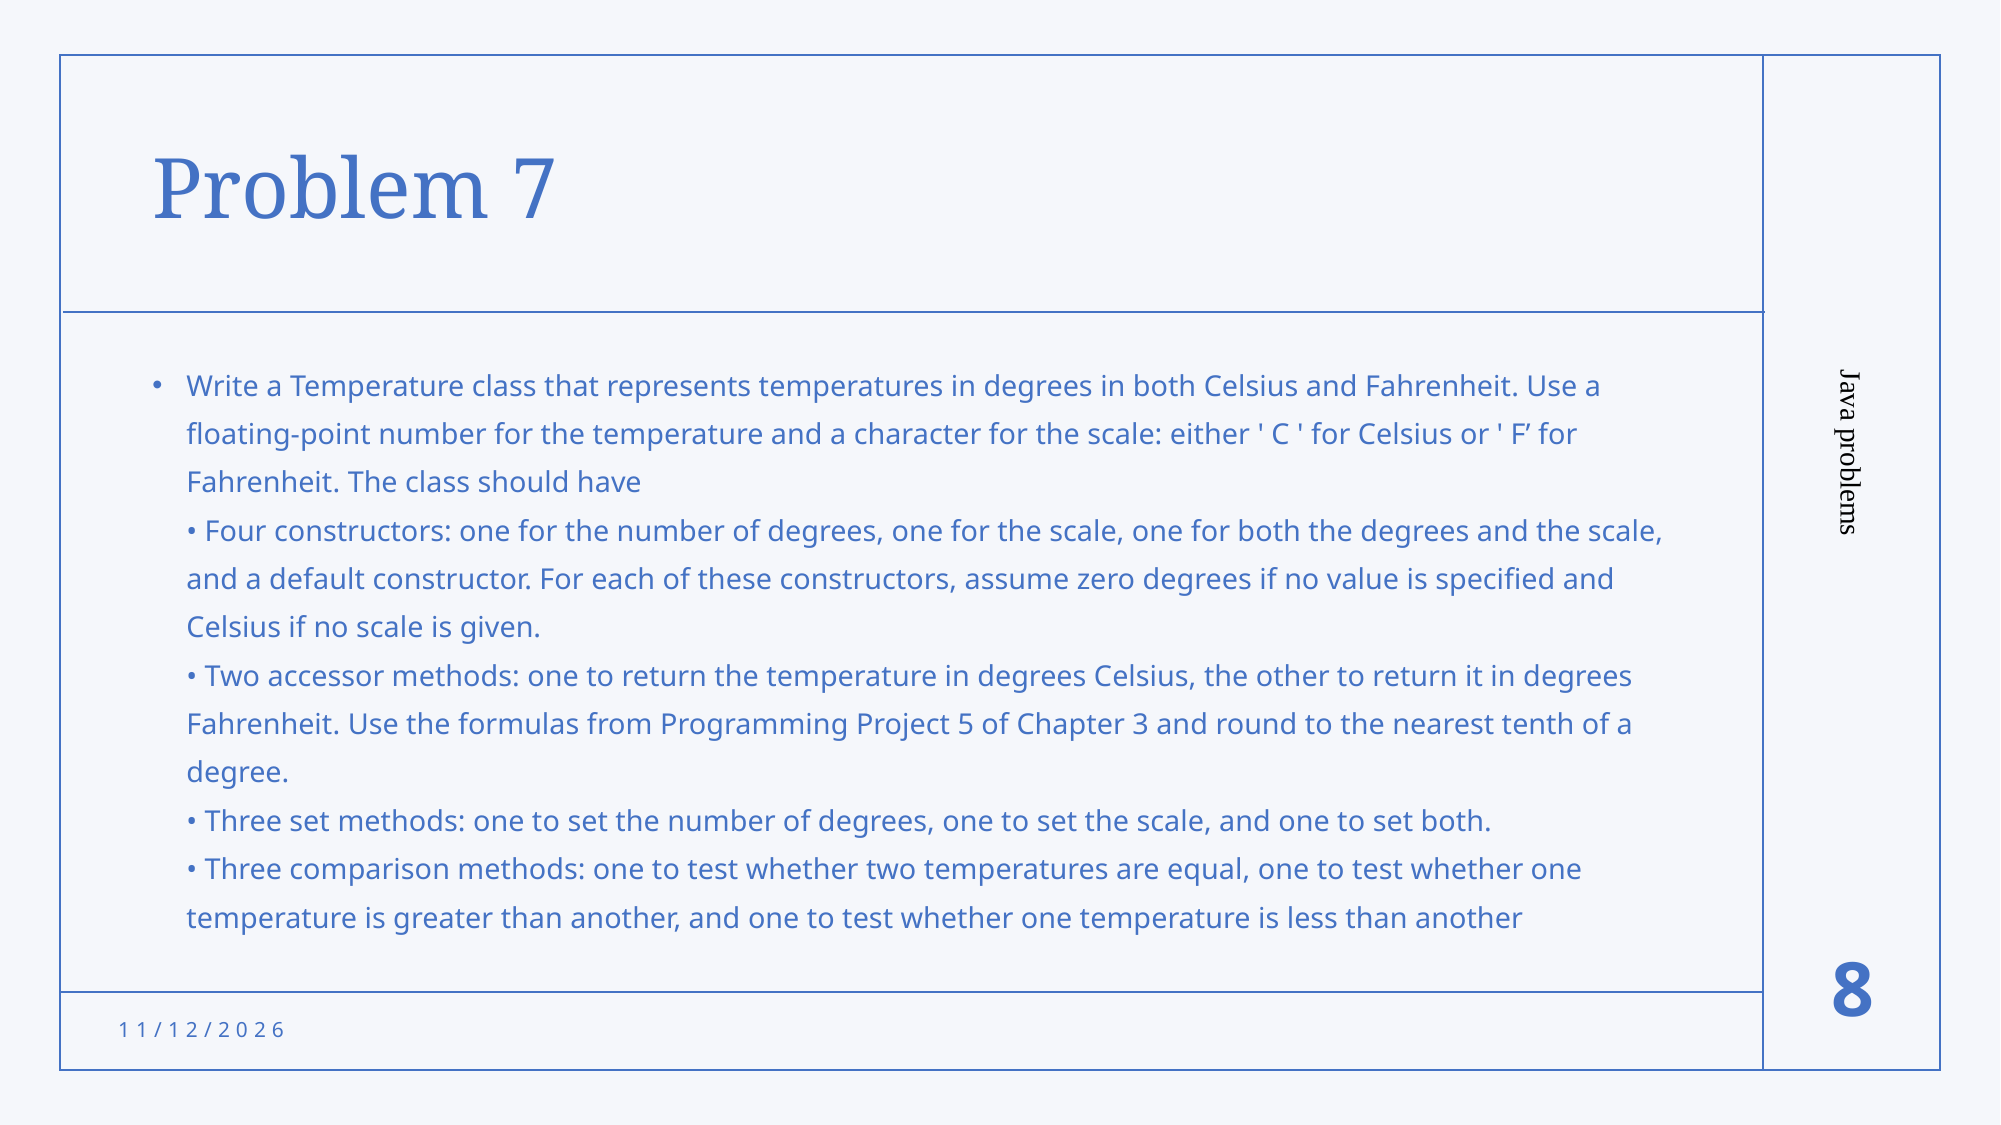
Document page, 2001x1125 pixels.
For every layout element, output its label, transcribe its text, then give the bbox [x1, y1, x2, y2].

slide_number 8 [1775, 930, 1932, 1055]
list Write a Temperature class that represents temperatures in degrees in both Celsius and Fahrenheit. Use a floating-point number for the temperature and a character for the scale: either ' C ' for Celsius or ' F’ for Fahrenheit. The class should have • Four constructors: one for the number of degrees, one for the scale, one for both the degrees and the scale, and a default constructor. For each of these constructors, assume zero degrees if no value is specified and Celsius if no scale is given. • Two accessor methods: one to return the temperature in degrees Celsius, the other to return it in degrees Fahrenheit. Use the formulas from Programming Project 5 of Chapter 3 and round to the nearest tenth of a degree. • Three set methods: one to set the number of degrees, one to set the scale, and one to set both. • Three comparison methods: one to test whether two temperatures are equal, one to test whether one temperature is greater than another, and one to test whether one temperature is less than another [137, 345, 1701, 944]
title Problem 7 [137, 89, 1701, 294]
footer Java problems [1822, 115, 1883, 791]
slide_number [103, 1007, 621, 1055]
